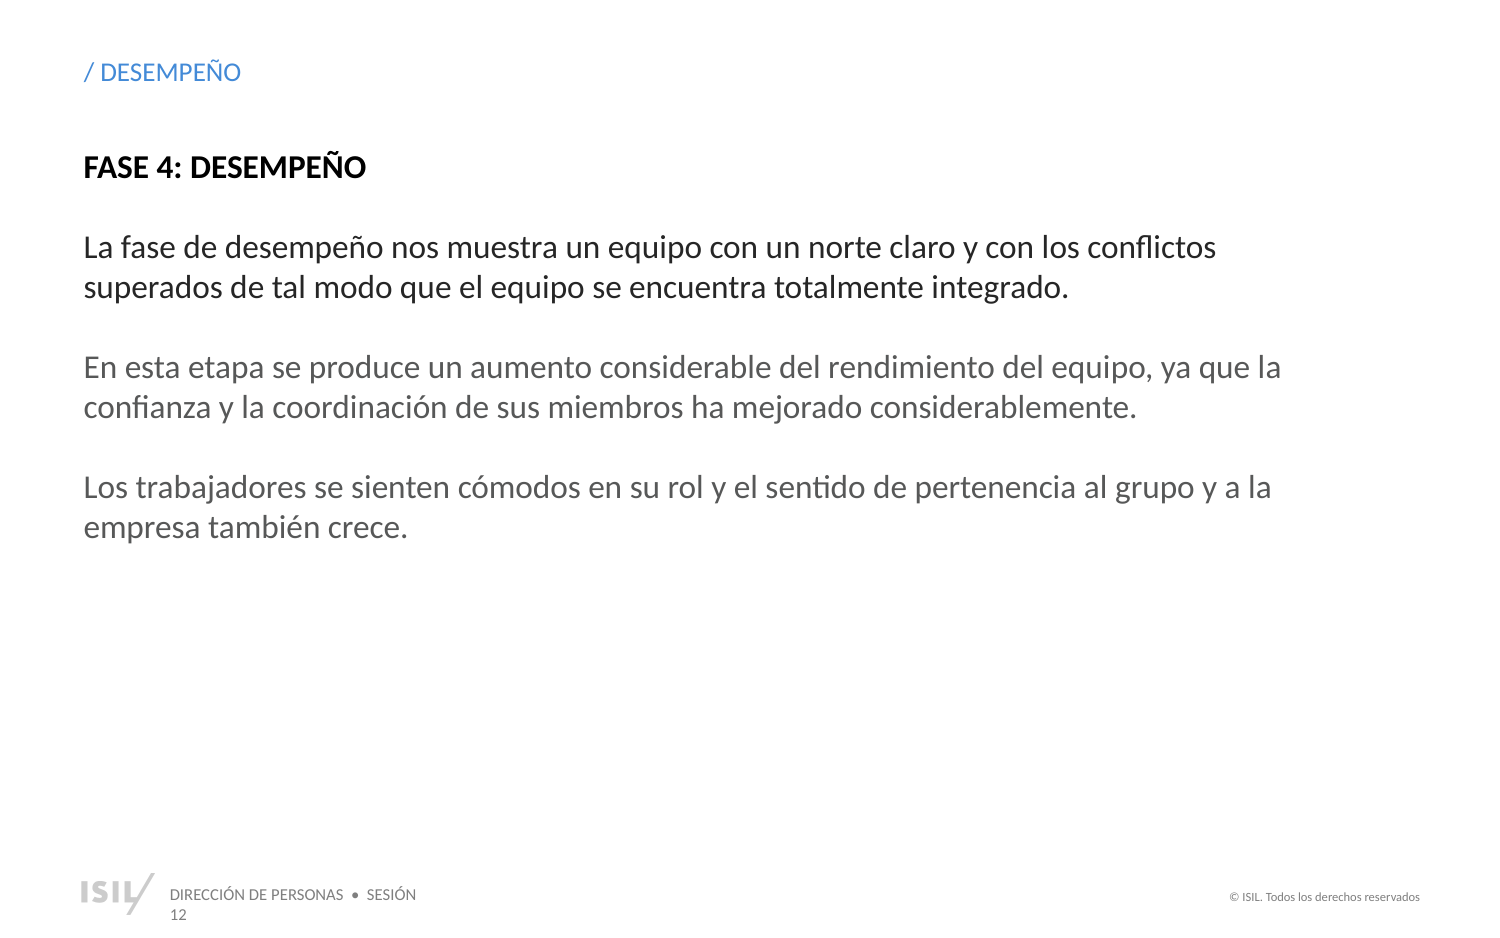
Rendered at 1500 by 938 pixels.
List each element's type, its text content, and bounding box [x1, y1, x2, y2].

text_box / DESEMPEÑO [83, 54, 1137, 87]
text_box FASE 4: DESEMPEÑO La fase de desempeño nos muestra un equipo con un norte claro y con los conflictos superados de tal modo que el equipo se encuentra totalmente integrado. En esta etapa se produce un aumento considerable del rendimiento del equipo, ya que la confianza y la coordinación de sus miembros ha mejorado considerablemente. Los trabajadores se sienten cómodos en su rol y el sentido de pertenencia al grupo y a la empresa también crece. [68, 138, 1379, 553]
